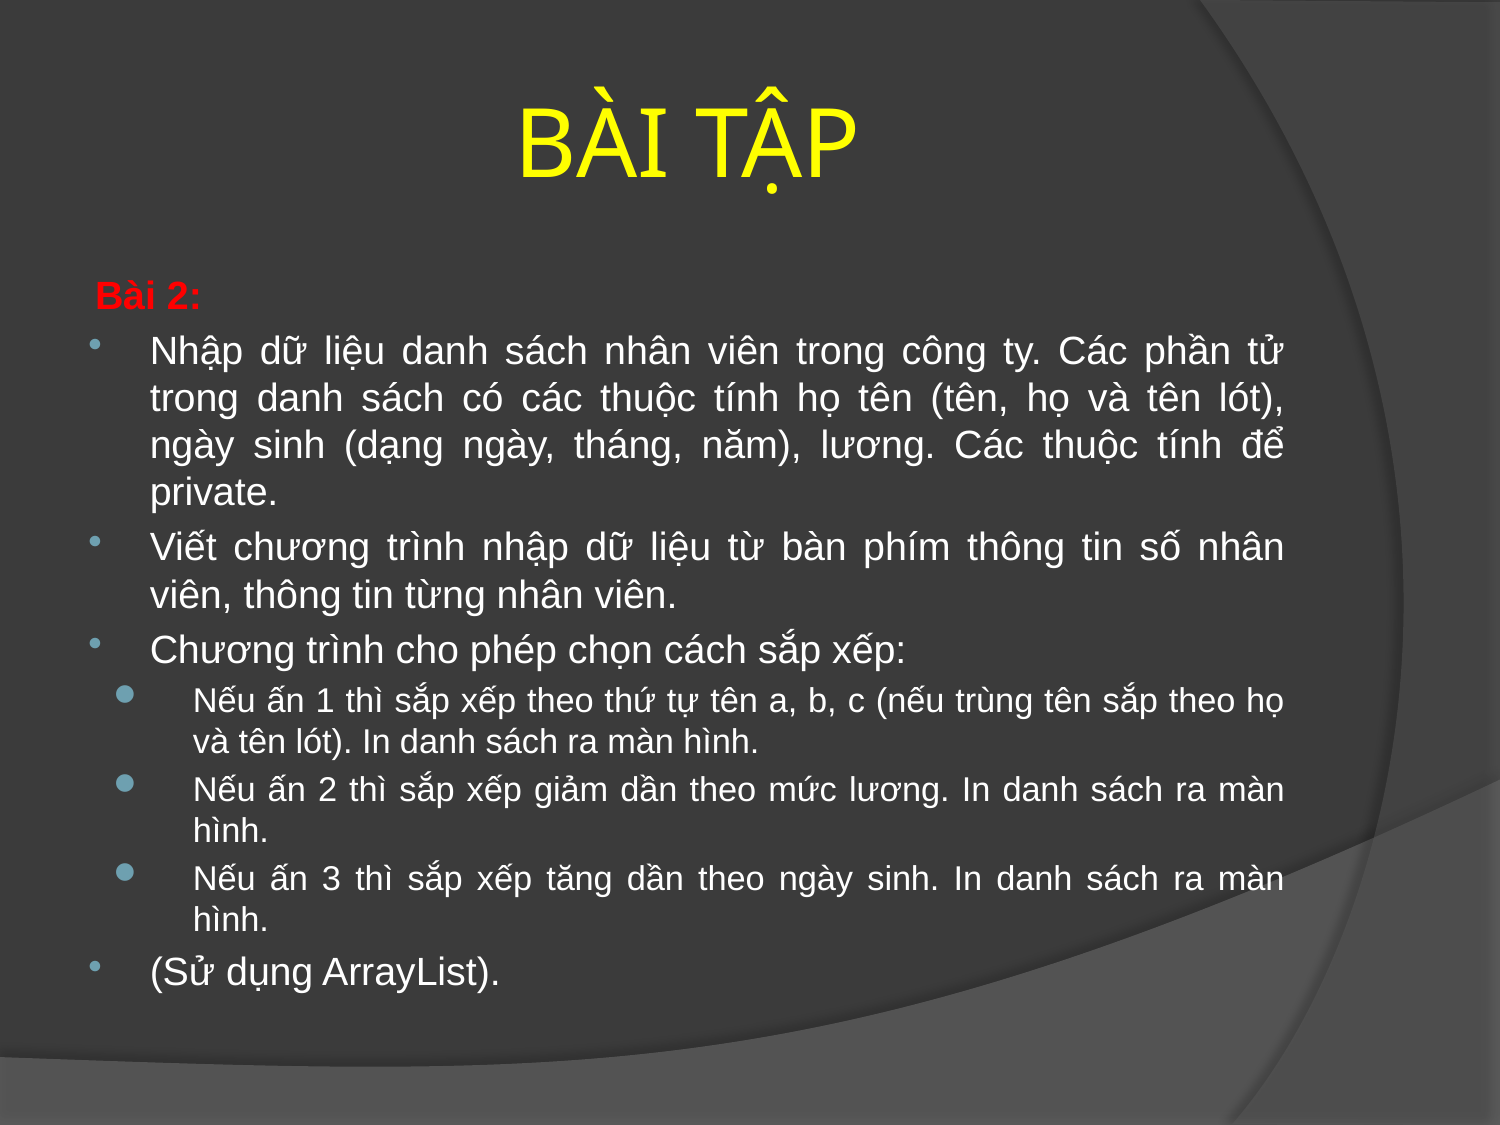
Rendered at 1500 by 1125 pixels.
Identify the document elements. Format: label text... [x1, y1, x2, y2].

title BÀI TẬP [75, 45, 1300, 233]
list Bài 2: Nhập dữ liệu danh sách nhân viên trong công ty. Các phần tử trong danh sách có các thuộc tính họ tên (tên, họ và tên lót), ngày sinh (dạng ngày, tháng, năm), lương. Các thuộc tính để private. Viết chương trình nhập dữ liệu từ bàn phím thông tin số nhân viên, thông tin từng nhân viên. Chương trình cho phép chọn cách sắp xếp: Nếu ấn 1 thì sắp xếp theo thứ tự tên a, b, c (nếu trùng tên sắp theo họ và tên lót). In danh sách ra màn hình. Nếu ấn 2 thì sắp xếp giảm dần theo mức lương. In danh sách ra màn hình. Nếu ấn 3 thì sắp xếp tăng dần theo ngày sinh. In danh sách ra màn hình. (Sử dụng ArrayList). [75, 262, 1300, 1005]
